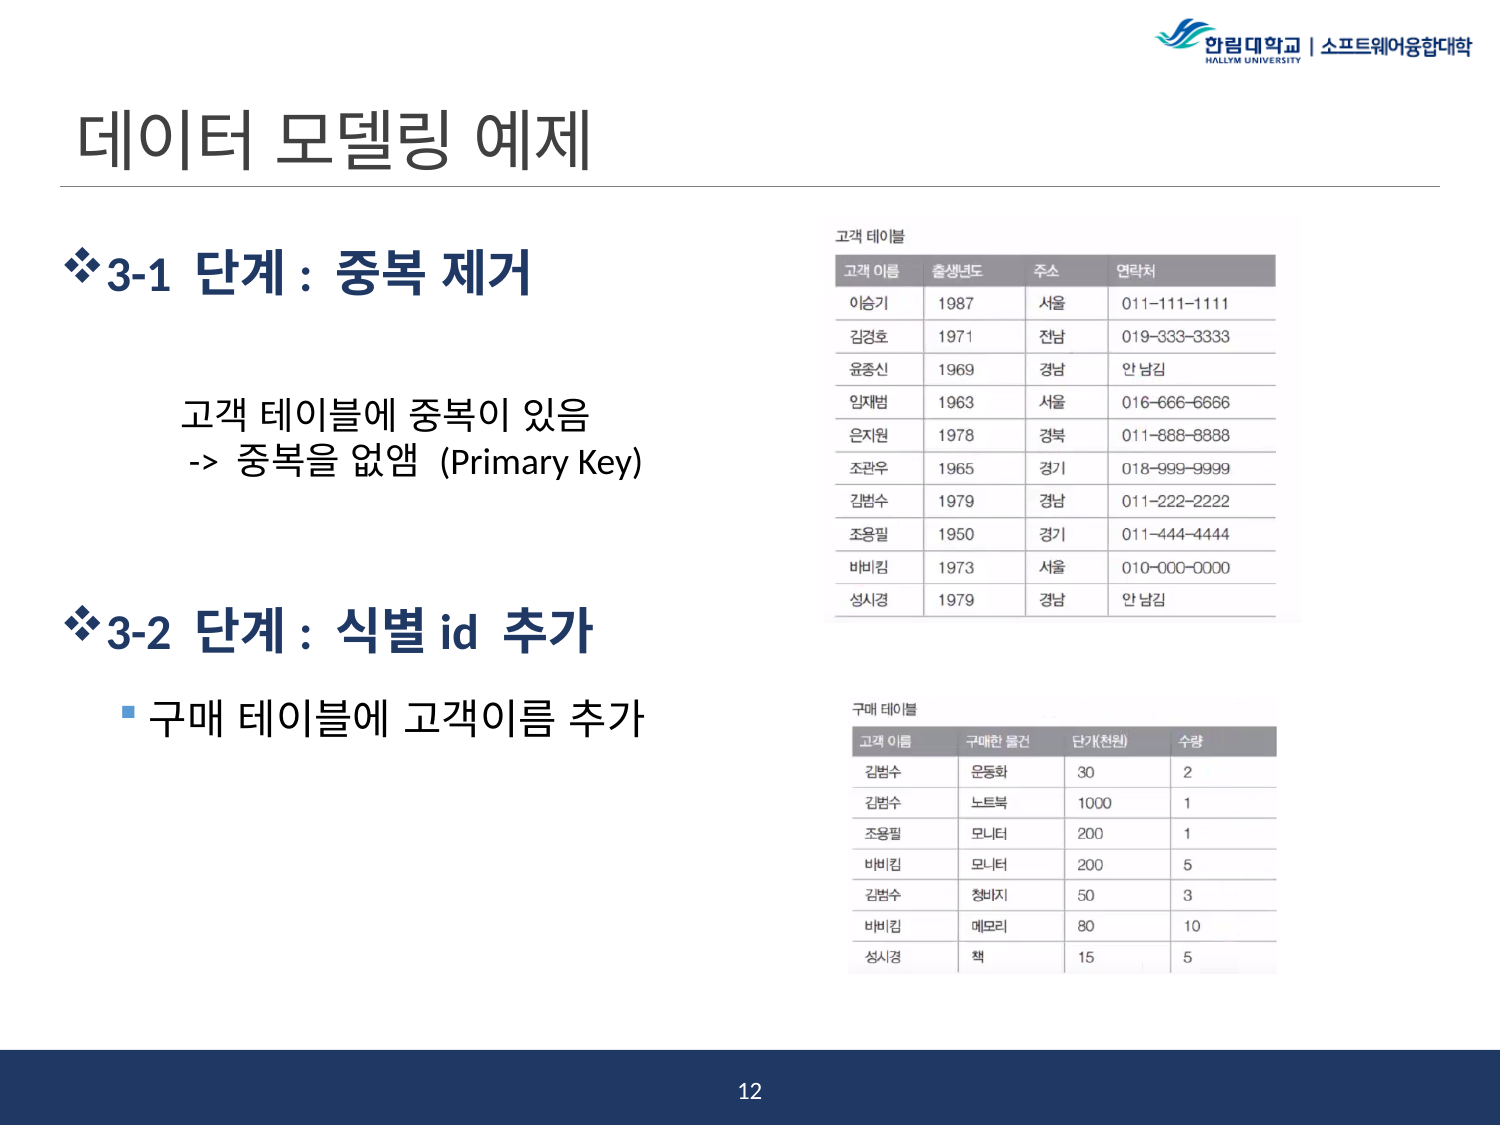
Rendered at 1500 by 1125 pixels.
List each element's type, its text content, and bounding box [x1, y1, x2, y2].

list 3-1 단계: 중복 제거 3-2 단계: 식별id 추가 구매 테이블에 고객이름 추가 [60, 204, 1440, 982]
text_box 고객 테이블에 중복이 있음 -> 중복을 없앰 (Primary Key) [165, 384, 820, 489]
picture [1148, 7, 1483, 76]
picture [848, 697, 1277, 974]
title 데이터 모델링 예제 [60, 62, 1440, 187]
picture [823, 214, 1302, 623]
slide_number 11 [669, 1059, 831, 1120]
